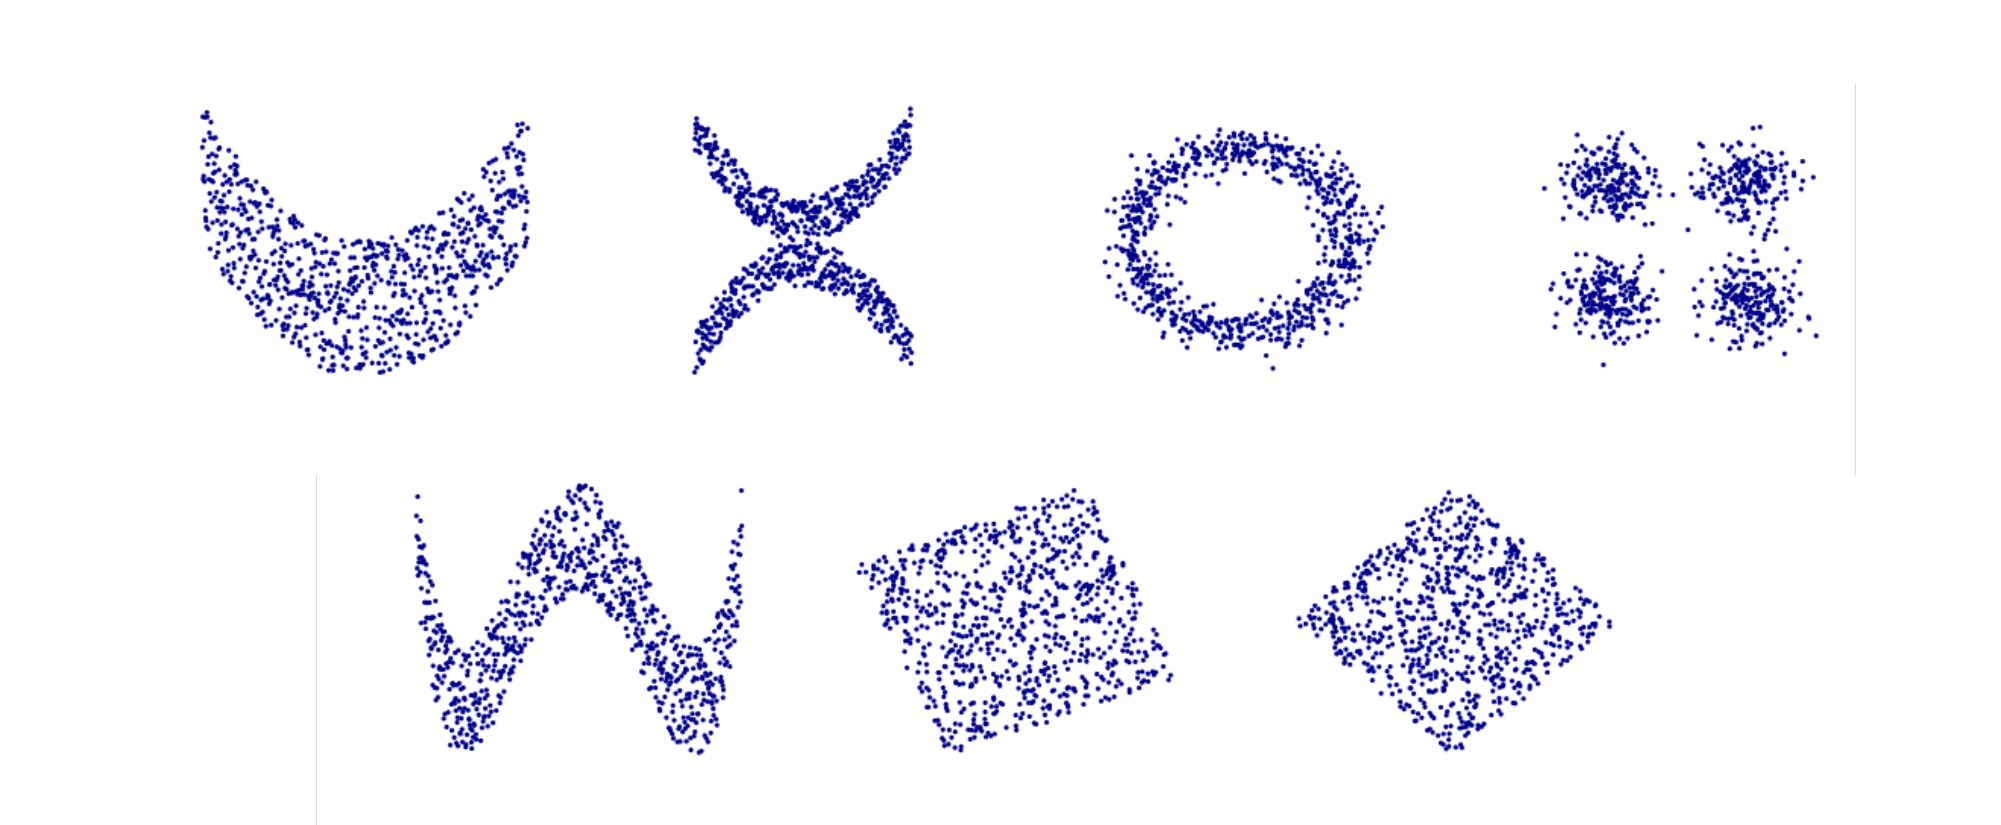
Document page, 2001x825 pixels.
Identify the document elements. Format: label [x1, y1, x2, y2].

picture [141, 84, 1857, 825]
